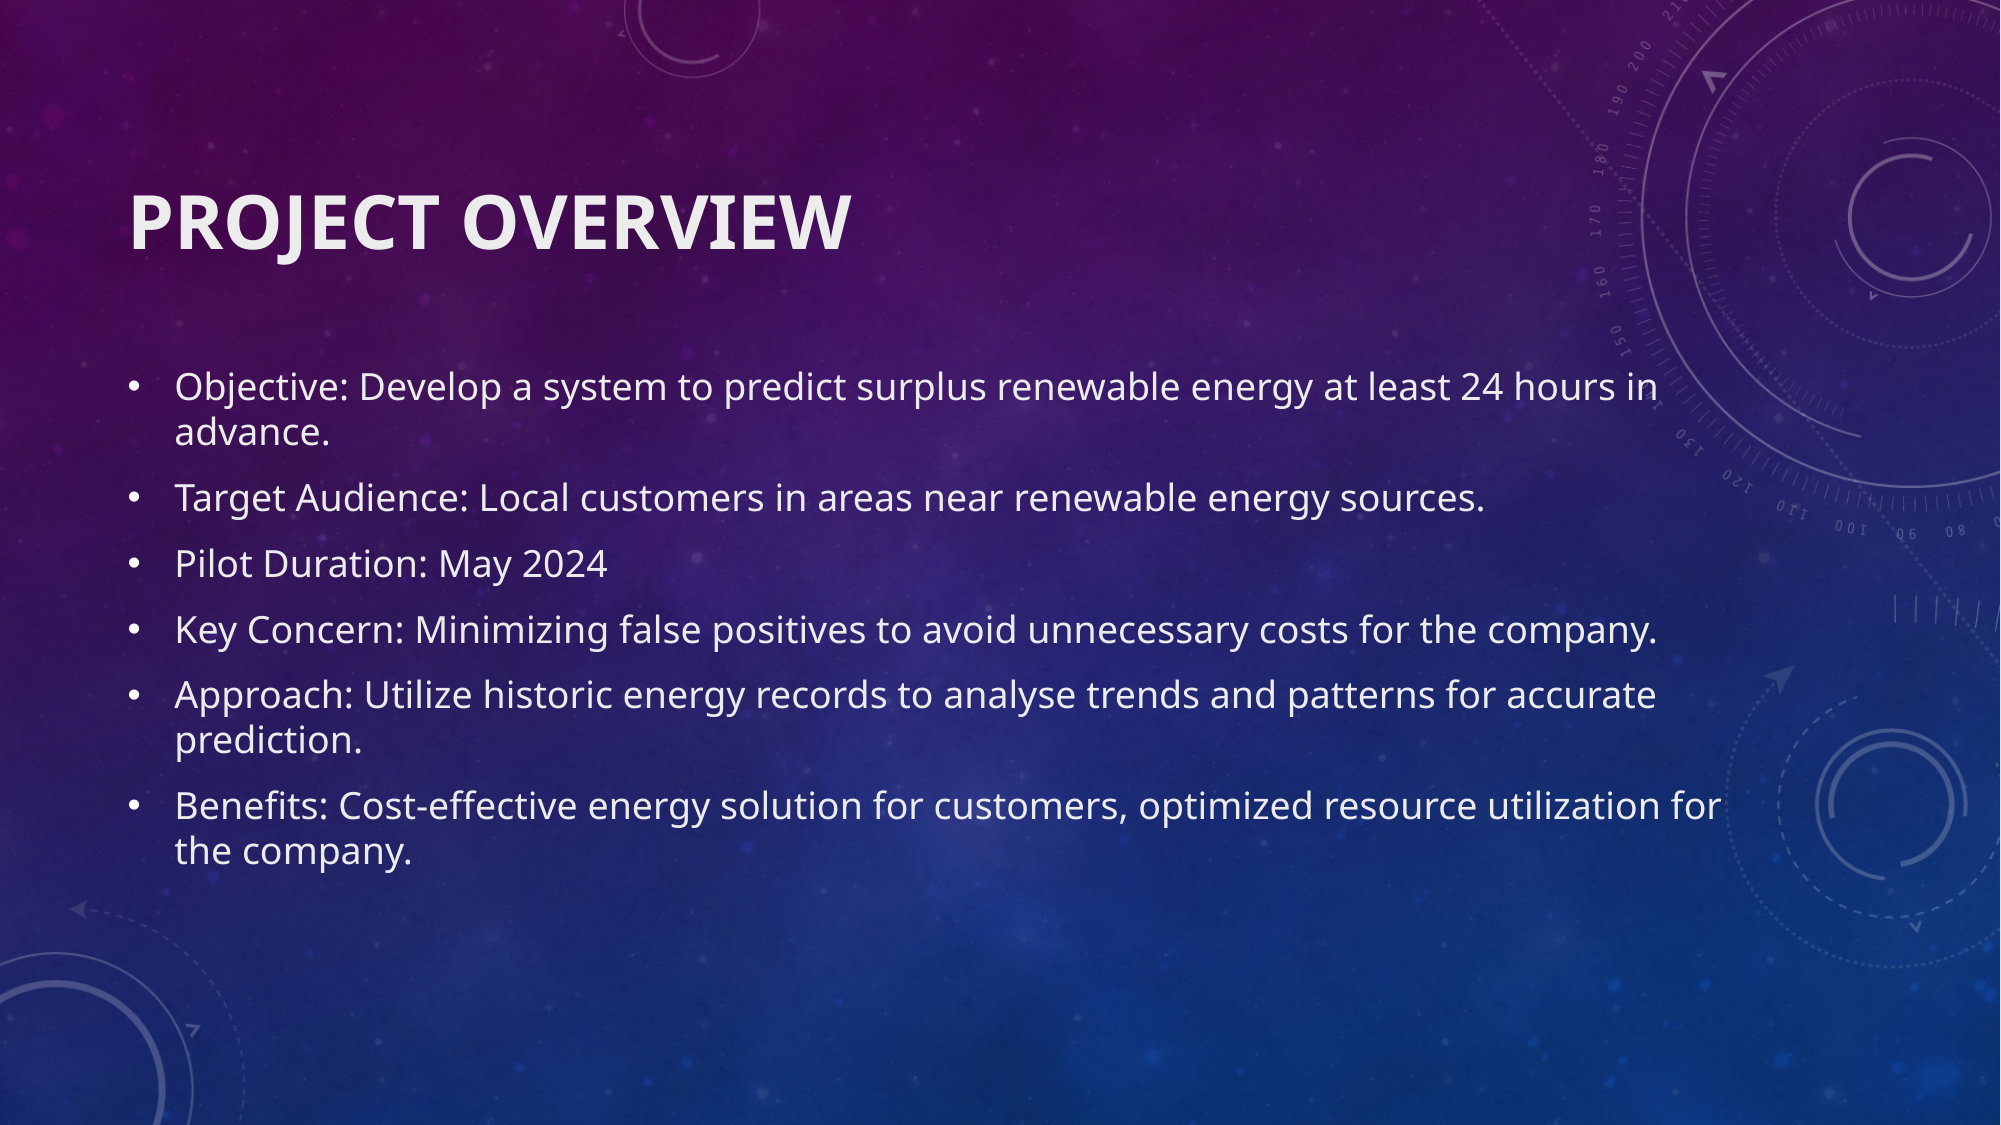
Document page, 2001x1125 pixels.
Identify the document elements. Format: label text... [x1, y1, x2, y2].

title Project Overview [112, 99, 1775, 339]
picture [0, 0, 2001, 1125]
list Objective: Develop a system to predict surplus renewable energy at least 24 hours in advance. Target Audience: Local customers in areas near renewable energy sources. Pilot Duration: May 2024 Key Concern: Minimizing false positives to avoid unnecessary costs for the company. Approach: Utilize historic energy records to analyse trends and patterns for accurate prediction. Benefits: Cost-effective energy solution for customers, optimized resource utilization for the company. [112, 351, 1775, 950]
